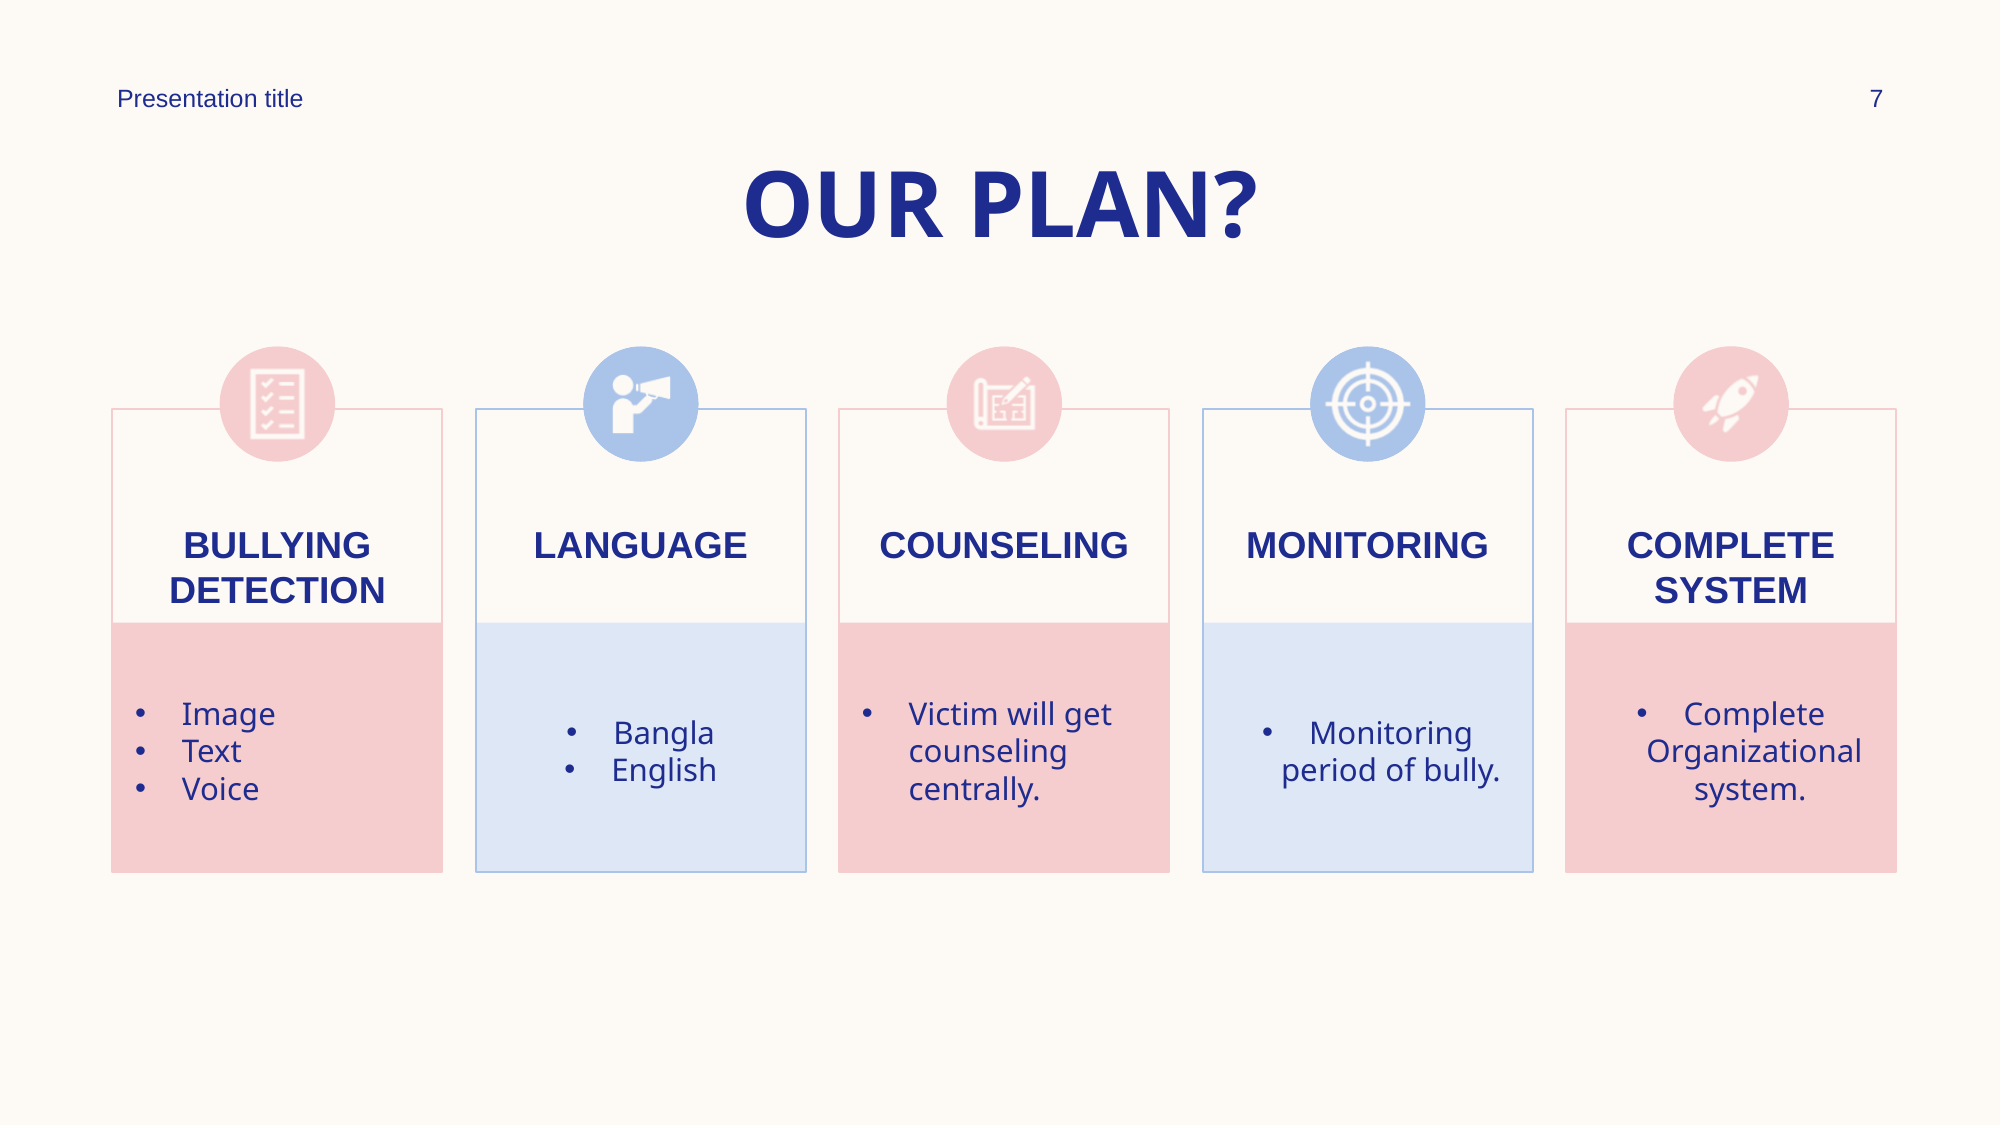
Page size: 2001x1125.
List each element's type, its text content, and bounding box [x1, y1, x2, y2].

slide_number 7 [1795, 75, 1958, 120]
picture [1309, 346, 1426, 462]
footer Presentation title [101, 75, 627, 120]
list Monitoring period of bully. [1210, 637, 1526, 863]
list Bullying detection [111, 408, 443, 873]
list Bangla English [483, 637, 799, 863]
title Our PLAN? [124, 138, 1875, 264]
picture [583, 346, 699, 462]
list Image Text Voice [119, 637, 435, 863]
list Complete system [1565, 408, 1897, 873]
list monitoring [1202, 408, 1534, 873]
list language [475, 408, 807, 873]
picture [219, 346, 336, 462]
picture [1673, 346, 1789, 462]
list Complete Organizational system. [1573, 637, 1889, 863]
list counseling [838, 408, 1170, 873]
picture [946, 346, 1063, 462]
list Victim will get counseling centrally. [846, 637, 1162, 863]
